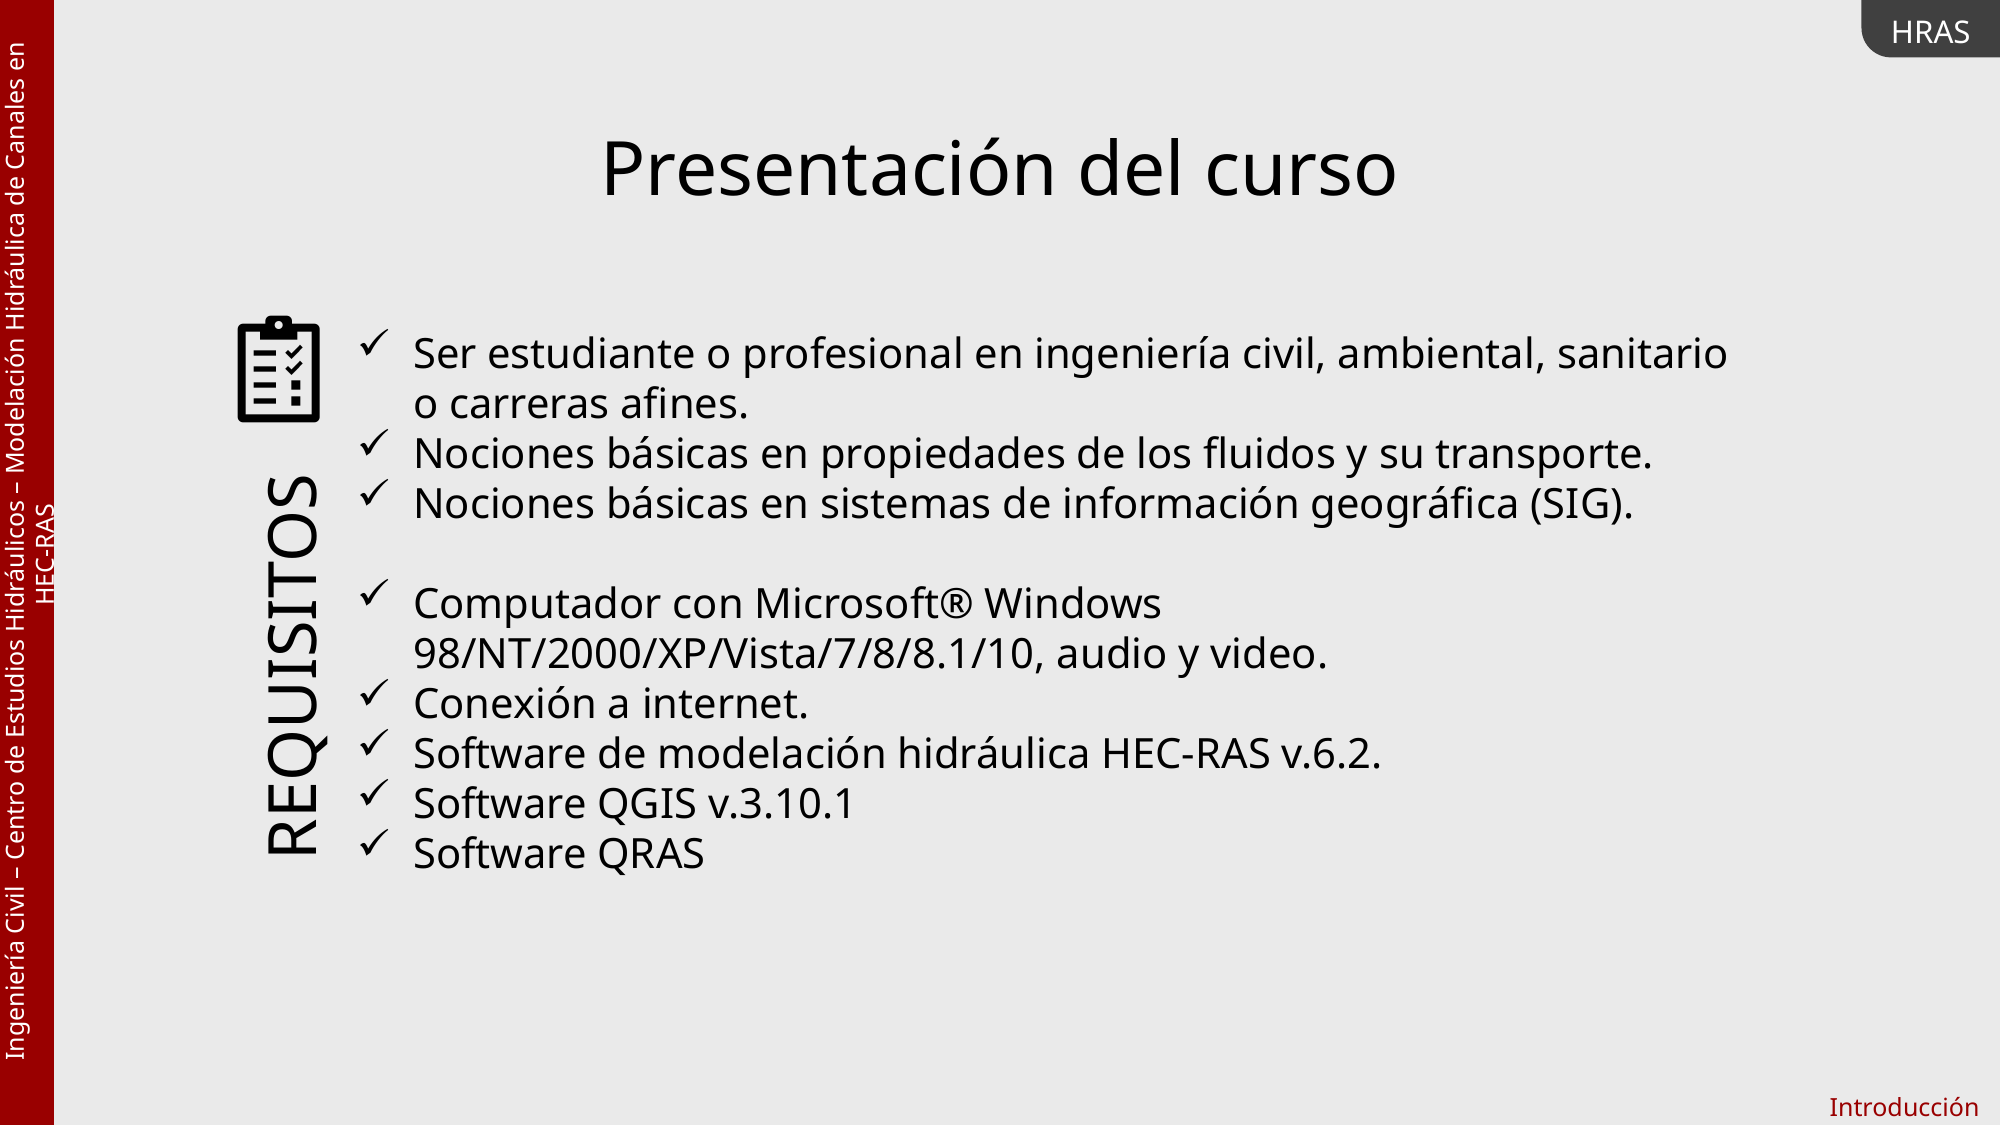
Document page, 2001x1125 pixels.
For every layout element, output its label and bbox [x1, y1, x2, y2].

text_box [0, 0, 2000, 1125]
